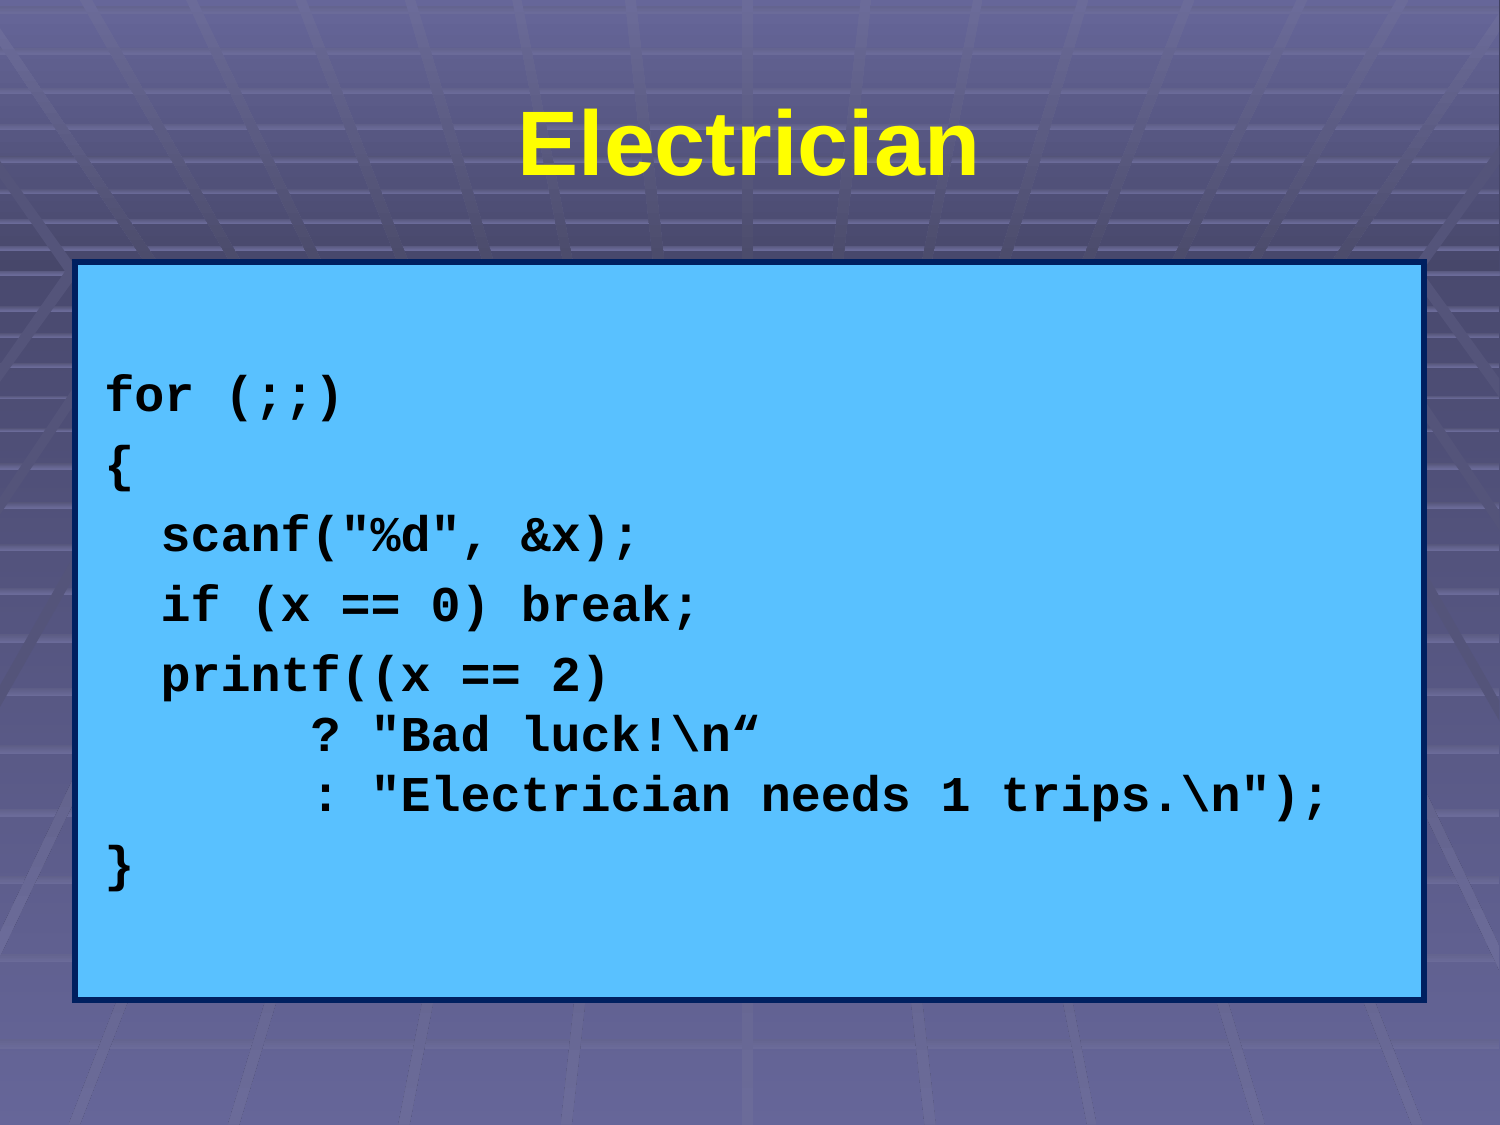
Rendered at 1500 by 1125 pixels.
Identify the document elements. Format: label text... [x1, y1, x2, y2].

list for (;;) { scanf("%d", &x); if (x == 0) break; printf((x == 2) ? "Bad luck!\n“ : "Electrician needs 1 trips.\n"); } [72, 259, 1427, 1003]
title Electrician [74, 44, 1425, 233]
